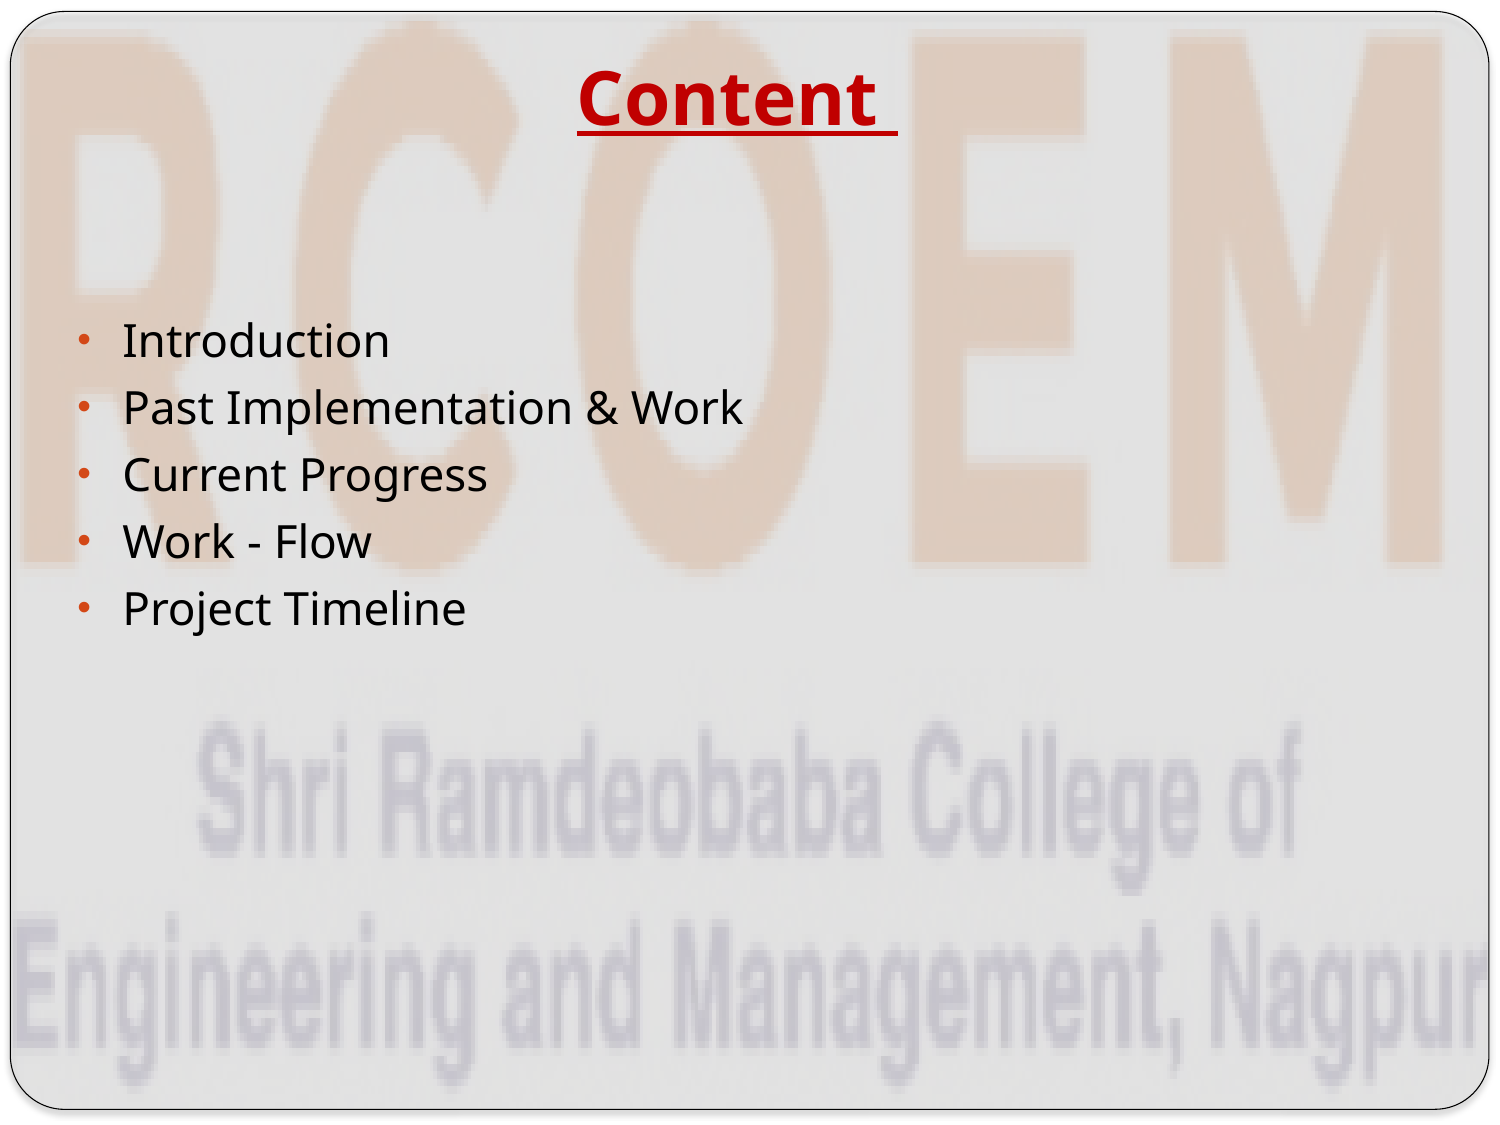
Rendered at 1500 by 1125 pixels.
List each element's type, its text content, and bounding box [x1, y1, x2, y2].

title Content [99, 37, 1375, 155]
list Introduction Past Implementation & Work Current Progress Work - Flow Project Timeline [62, 237, 1438, 813]
